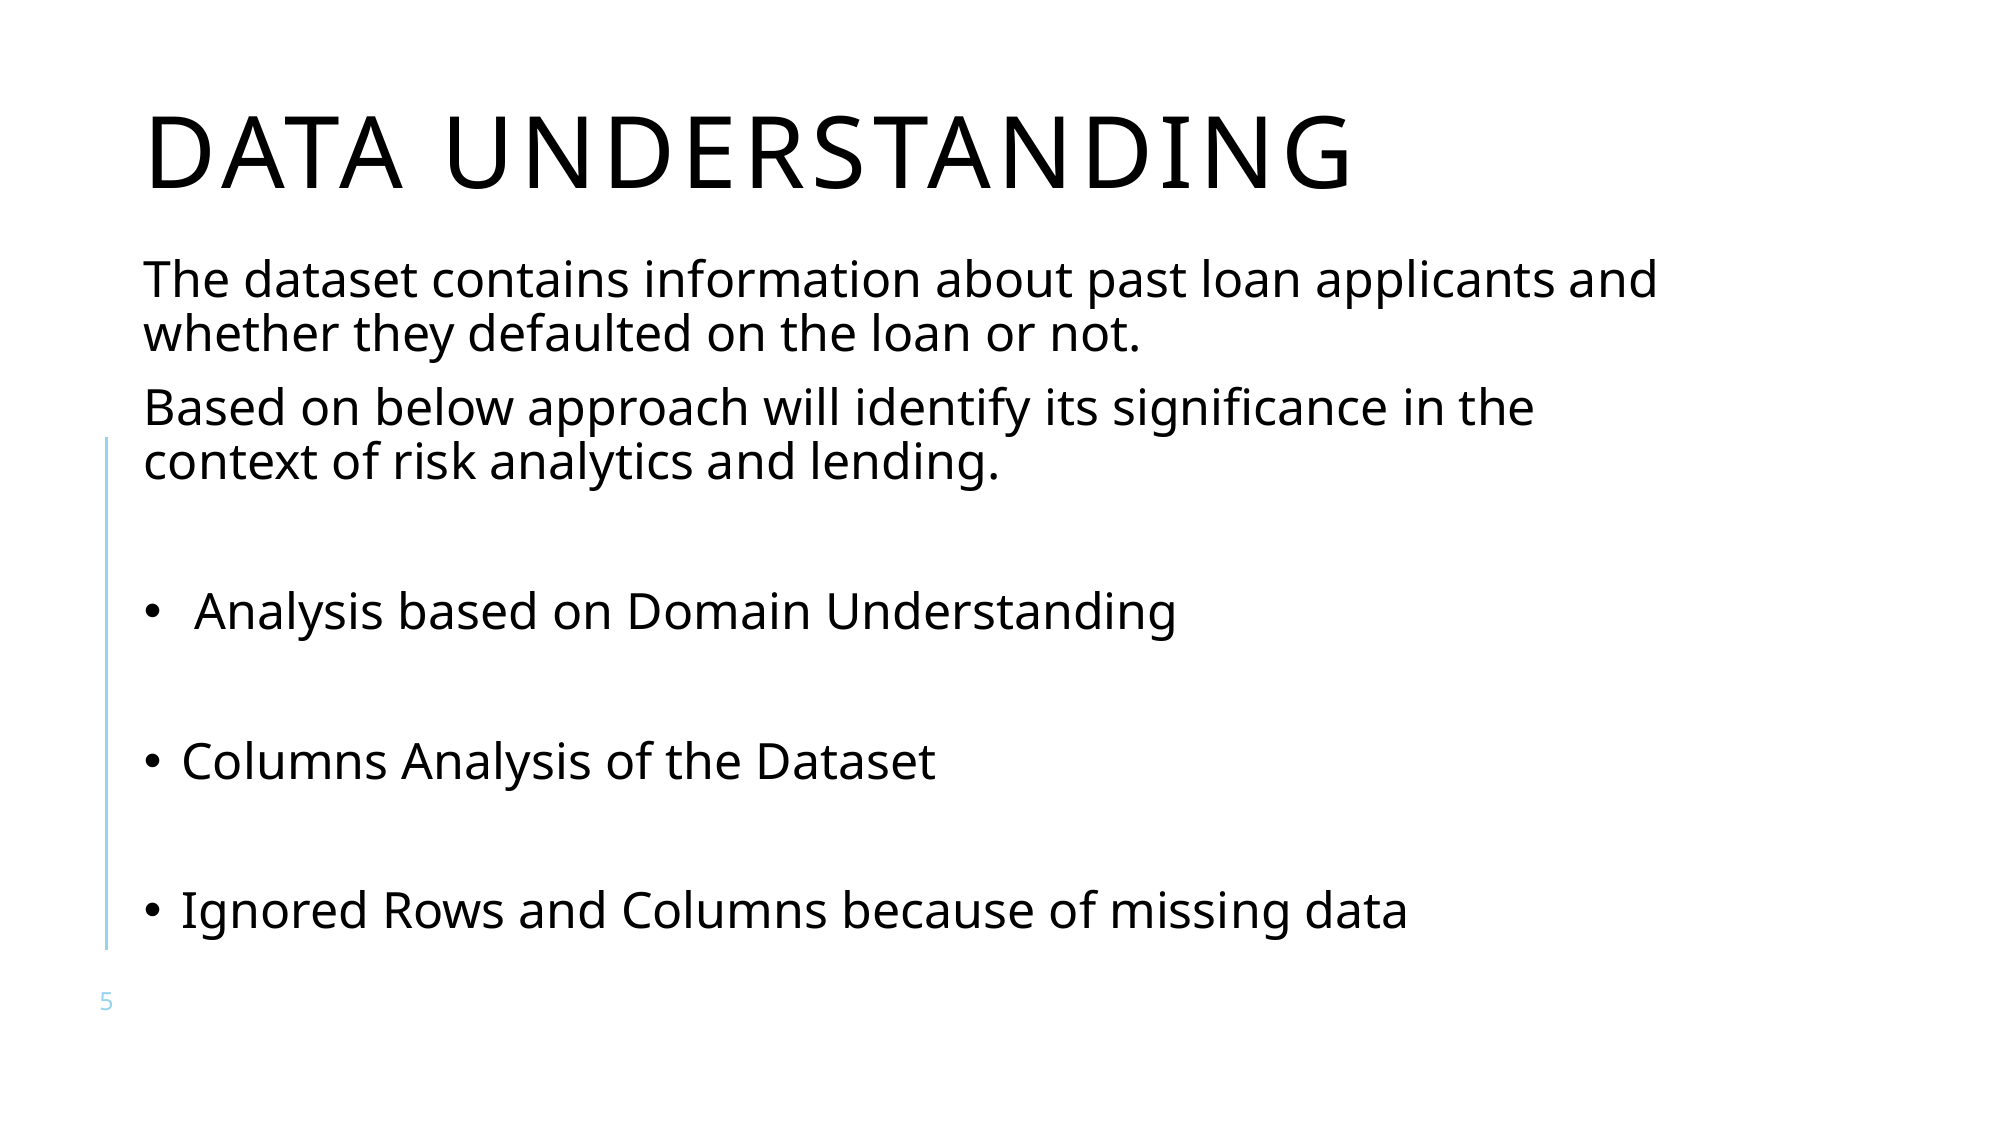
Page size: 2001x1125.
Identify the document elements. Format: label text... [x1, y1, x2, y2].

title Data understanding [143, 102, 1794, 253]
slide_number 5 [68, 987, 144, 1018]
text_box The dataset contains information about past loan applicants and whether they defaulted on the loan or not. Based on below approach will identify its significance in the context of risk analytics and lending. Analysis based on Domain Understanding Columns Analysis of the Dataset Ignored Rows and Columns because of missing data [143, 253, 1711, 975]
